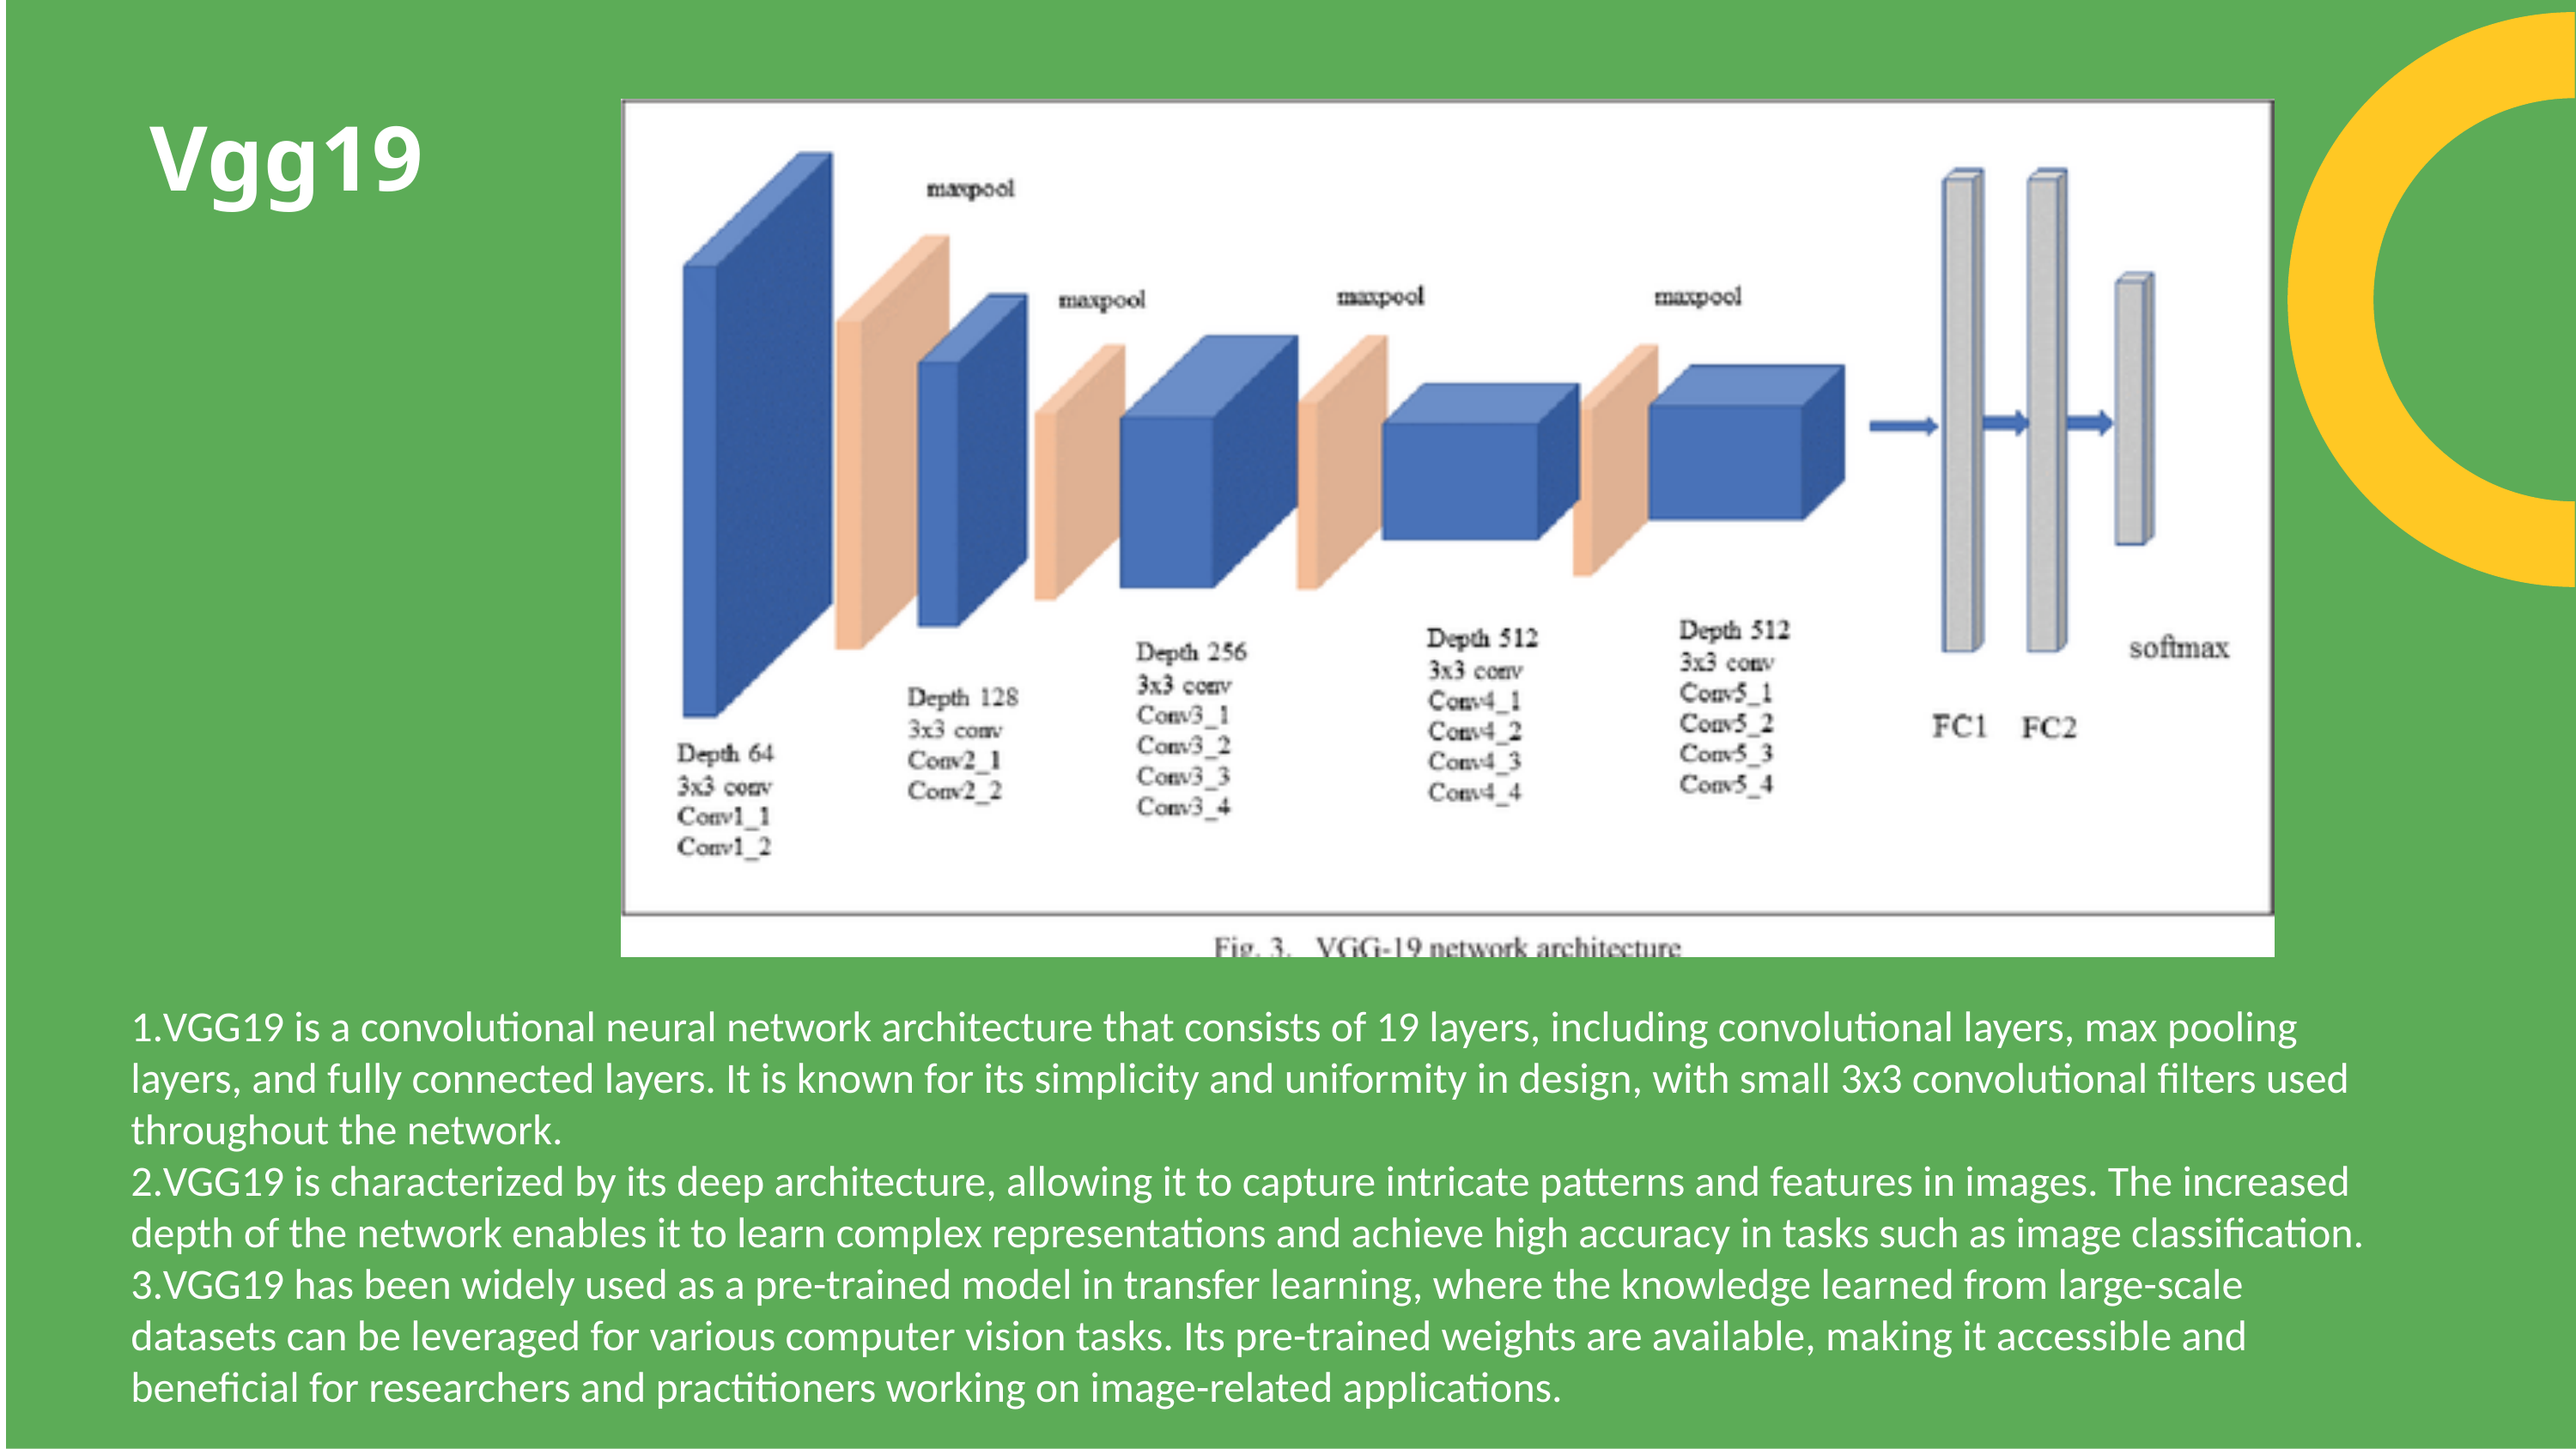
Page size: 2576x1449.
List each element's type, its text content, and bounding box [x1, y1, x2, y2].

text_box VGG19 is a convolutional neural network architecture that consists of 19 layers, including convolutional layers, max pooling layers, and fully connected layers. It is known for its simplicity and uniformity in design, with small 3x3 convolutional filters used throughout the network. VGG19 is characterized by its deep architecture, allowing it to capture intricate patterns and features in images. The increased depth of the network enables it to learn complex representations and achieve high accuracy in tasks such as image classification. VGG19 has been widely used as a pre-trained model in transfer learning, where the knowledge learned from large-scale datasets can be leveraged for various computer vision tasks. Its pre-trained weights are available, making it accessible and beneficial for researchers and practitioners working on image-related applications. [118, 992, 2404, 1418]
text_box [6, 0, 2576, 1449]
title Vgg19 [149, 101, 617, 319]
text_box [2287, 12, 2575, 587]
picture [620, 99, 2275, 958]
